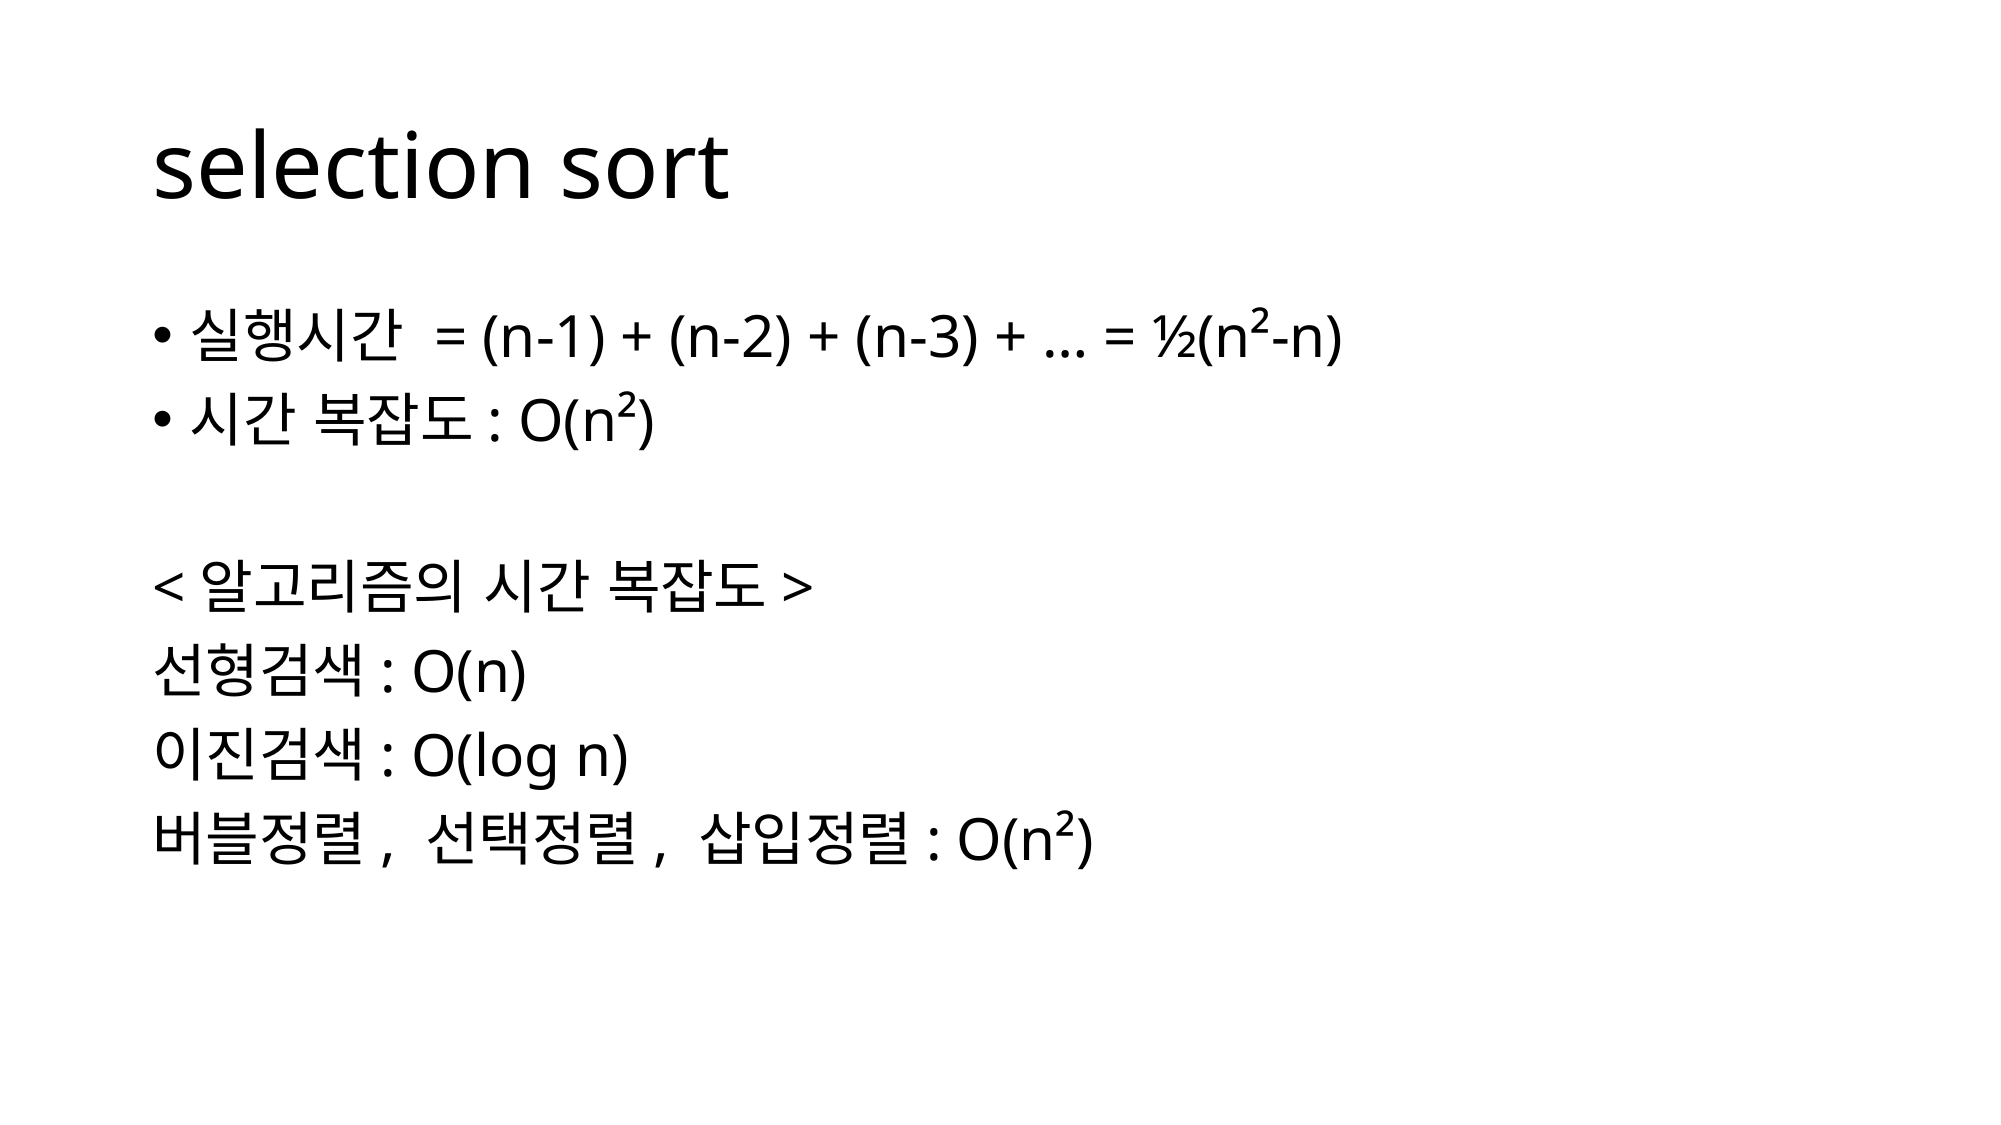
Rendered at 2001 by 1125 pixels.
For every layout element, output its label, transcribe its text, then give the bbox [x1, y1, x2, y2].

list 실행시간 = (n-1) + (n-2) + (n-3) + … = ½(n²-n) 시간 복잡도: O(n²) <알고리즘의 시간 복잡도> 선형검색: O(n) 이진검색: O(log n) 버블정렬, 선택정렬, 삽입정렬: O(n²) [137, 299, 1863, 1014]
title selection sort [137, 59, 1863, 278]
